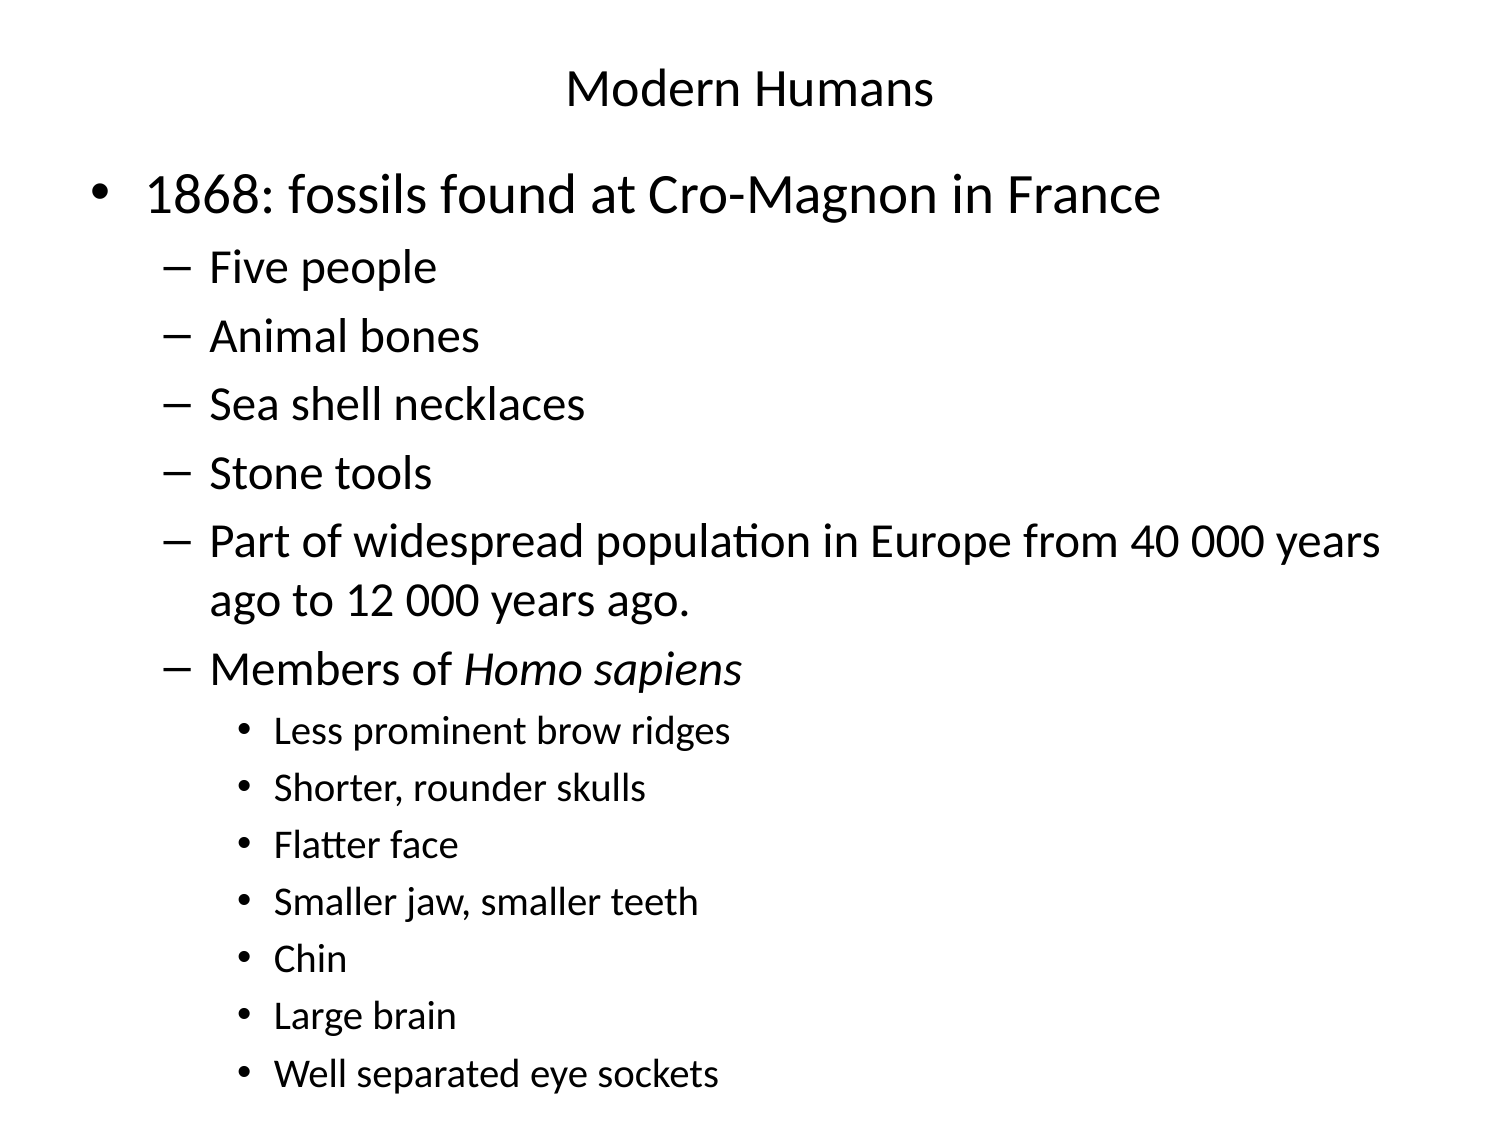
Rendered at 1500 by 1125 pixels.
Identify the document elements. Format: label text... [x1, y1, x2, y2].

title Modern Humans [75, 45, 1425, 126]
list 1868: fossils found at Cro-Magnon in France Five people Animal bones Sea shell necklaces Stone tools Part of widespread population in Europe from 40 000 years ago to 12 000 years ago. Members of Homo sapiens Less prominent brow ridges Shorter, rounder skulls Flatter face Smaller jaw, smaller teeth Chin Large brain Well separated eye sockets [75, 149, 1425, 1106]
